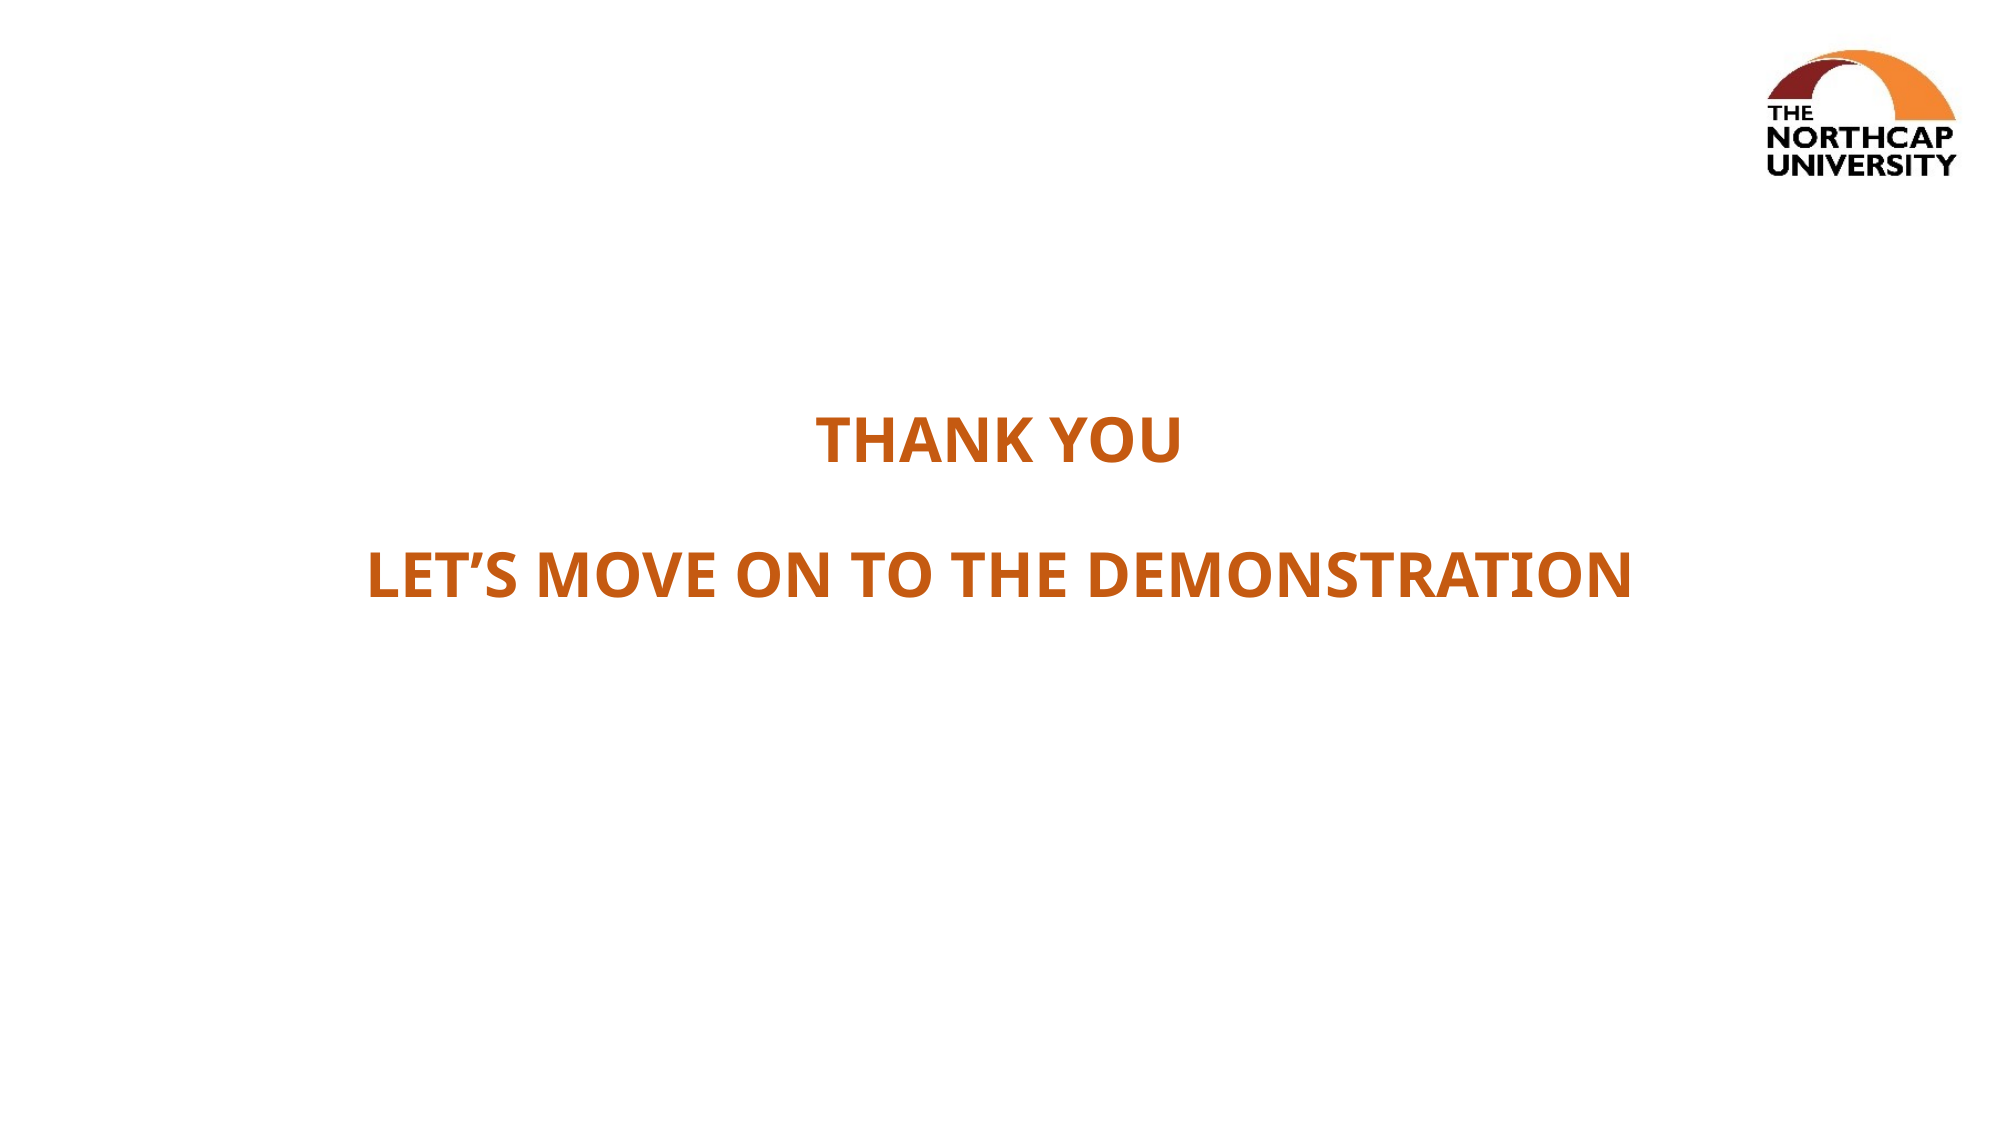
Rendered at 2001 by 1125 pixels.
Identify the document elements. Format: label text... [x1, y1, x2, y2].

picture [1749, 0, 1976, 227]
title THANK YOU LET’S MOVE ON TO THE DEMONSTRATION [137, 401, 1863, 619]
